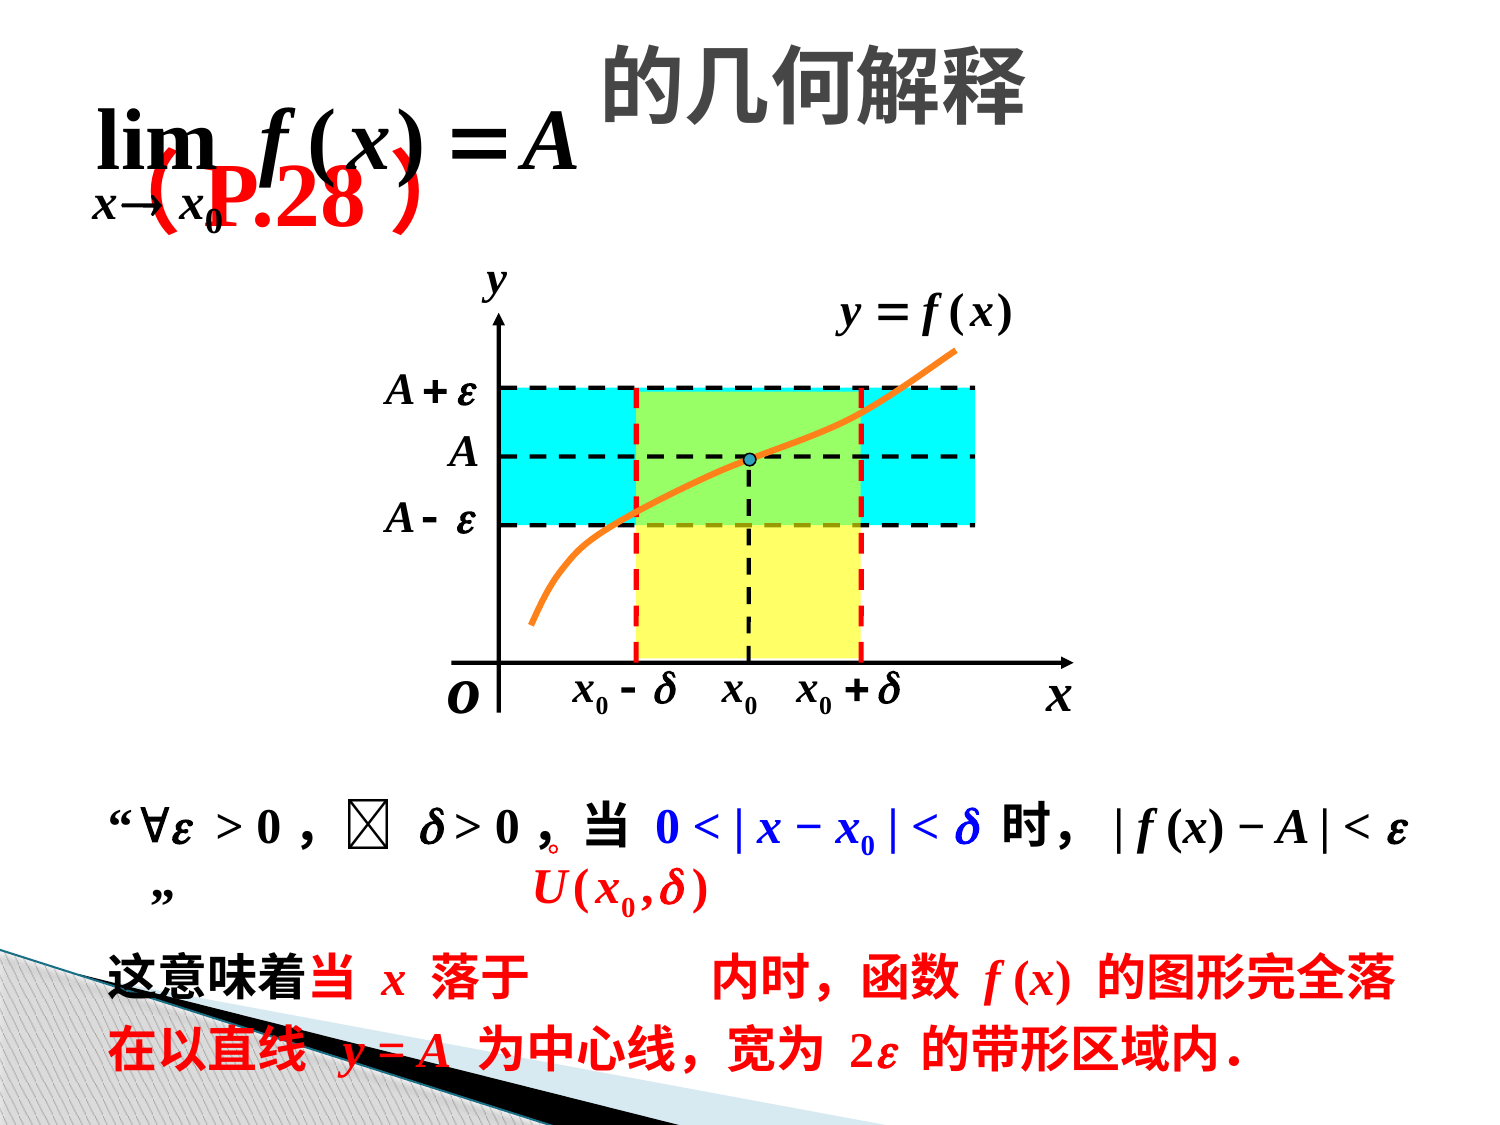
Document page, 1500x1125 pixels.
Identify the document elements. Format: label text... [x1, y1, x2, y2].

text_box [526, 824, 715, 929]
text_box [74, 81, 594, 250]
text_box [374, 491, 439, 545]
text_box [374, 363, 439, 417]
list “e > 0， d > 0，当 0 < | x − x0 | < d 时，| f (x) − A | < e ” 这意味着当 x 落于 内时，函数 f (x) 的图形完全落 在以直线 y = A 为中心线，宽为 2e 的带形区域内． [74, 771, 1426, 997]
title 的几何解释（P.28） [75, 45, 1425, 233]
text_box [530, 282, 1023, 626]
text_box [445, 262, 1084, 726]
